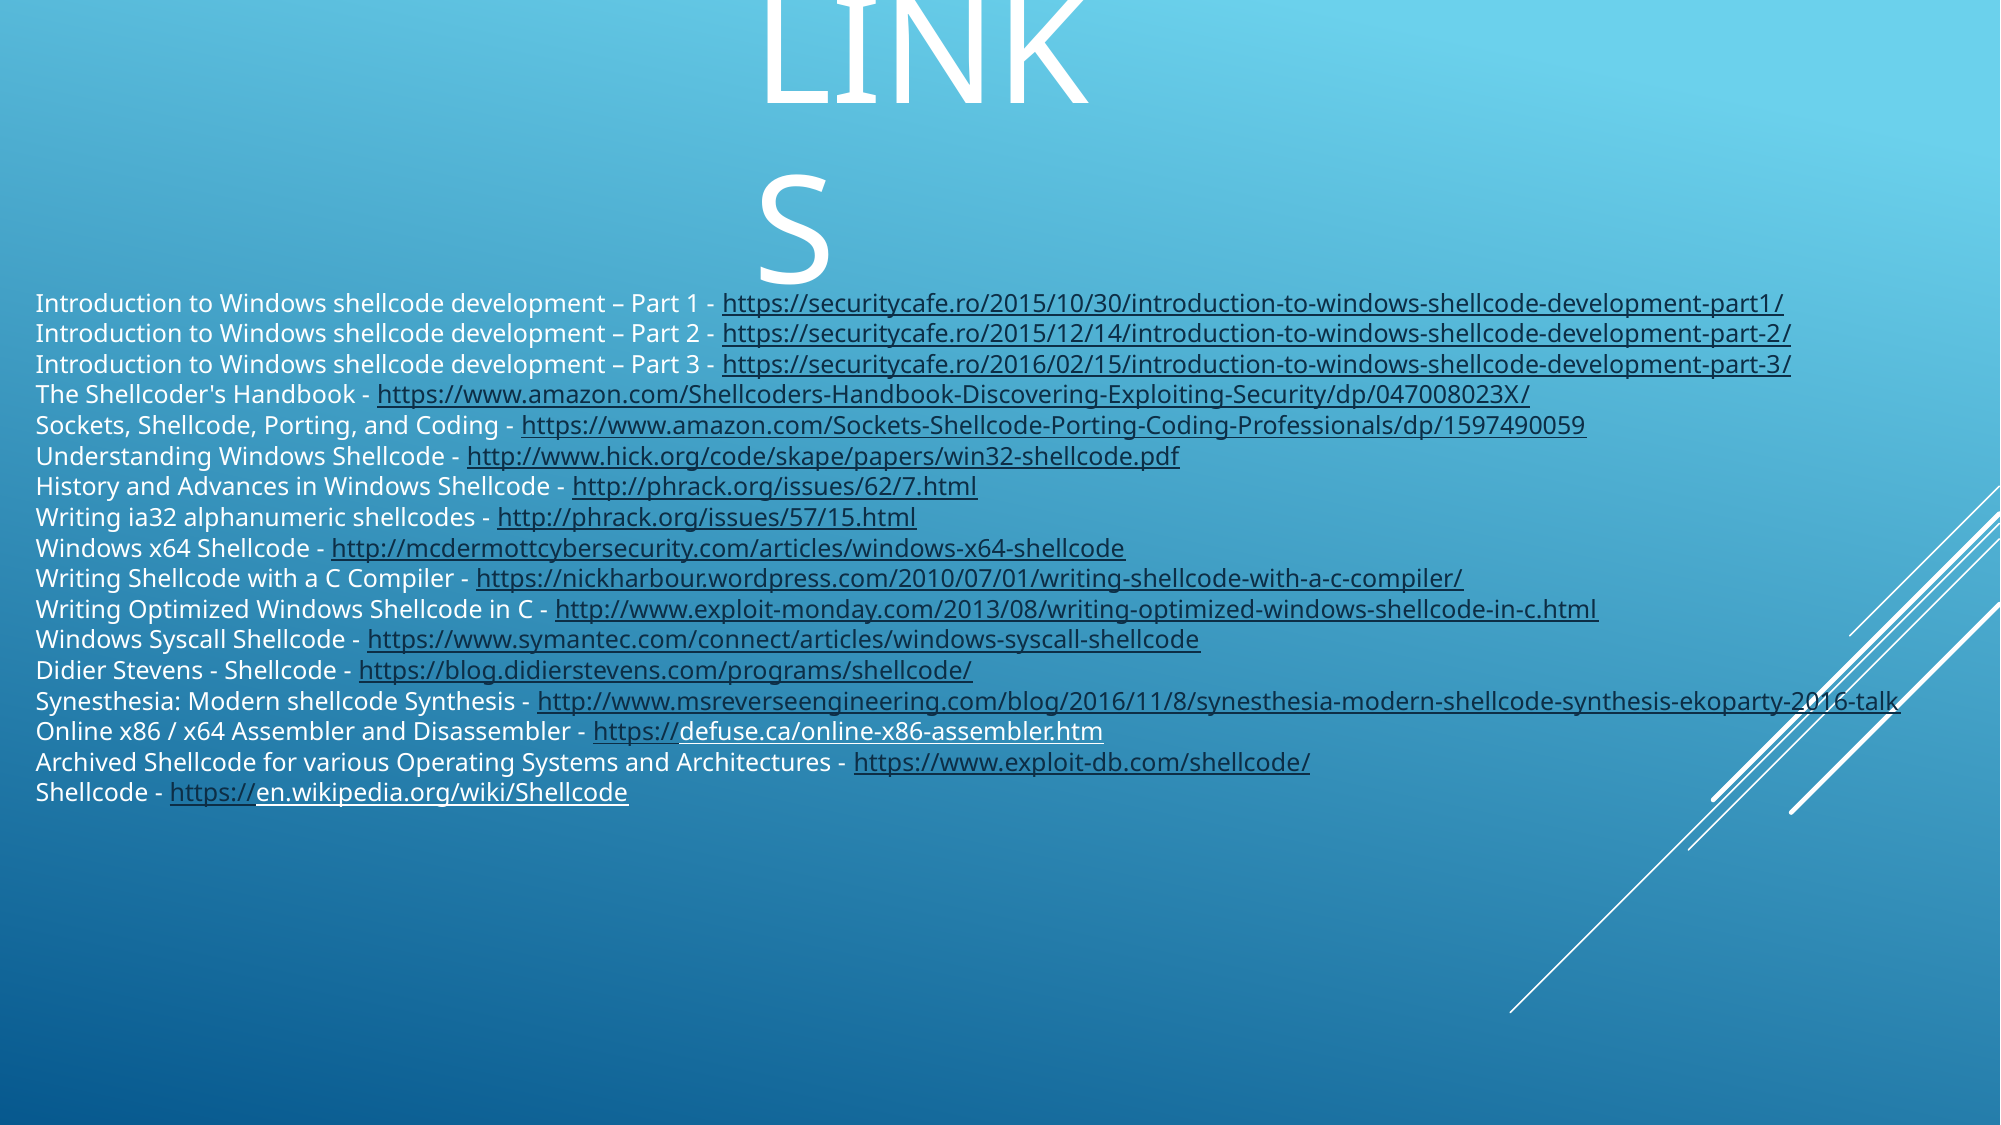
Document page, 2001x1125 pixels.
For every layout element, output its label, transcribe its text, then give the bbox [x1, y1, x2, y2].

text_box Introduction to Windows shellcode development – Part 1 - https://securitycafe.ro/2015/10/30/introduction-to-windows-shellcode-development-part1/ Introduction to Windows shellcode development – Part 2 - https://securitycafe.ro/2015/12/14/introduction-to-windows-shellcode-development-part-2/ Introduction to Windows shellcode development – Part 3 - https://securitycafe.ro/2016/02/15/introduction-to-windows-shellcode-development-part-3/ The Shellcoder's Handbook - https://www.amazon.com/Shellcoders-Handbook-Discovering-Exploiting-Security/dp/047008023X/ Sockets, Shellcode, Porting, and Coding - https://www.amazon.com/Sockets-Shellcode-Porting-Coding-Professionals/dp/1597490059 Understanding Windows Shellcode - http://www.hick.org/code/skape/papers/win32-shellcode.pdf History and Advances in Windows Shellcode - http://phrack.org/issues/62/7.html Writing ia32 alphanumeric shellcodes - http://phrack.org/issues/57/15.html Windows x64 Shellcode - http://mcdermottcybersecurity.com/articles/windows-x64-shellcode Writing Shellcode with a C Compiler - https://nickharbour.wordpress.com/2010/07/01/writing-shellcode-with-a-c-compiler/ Writing Optimized Windows Shellcode in C - http://www.exploit-monday.com/2013/08/writing-optimized-windows-shellcode-in-c.html Windows Syscall Shellcode - https://www.symantec.com/connect/articles/windows-syscall-shellcode Didier Stevens - Shellcode - https://blog.didierstevens.com/programs/shellcode/ Synesthesia: Modern shellcode Synthesis - http://www.msreverseengineering.com/blog/2016/11/8/synesthesia-modern-shellcode-synthesis-ekoparty-2016-talk Online x86 / x64 Assembler and Disassembler - https://defuse.ca/online-x86-assembler.htm Archived Shellcode for various Operating Systems and Architectures - https://www.exploit-db.com/shellcode/ Shellcode - https://en.wikipedia.org/wiki/Shellcode [20, 280, 1983, 843]
title Links [738, 12, 1181, 255]
